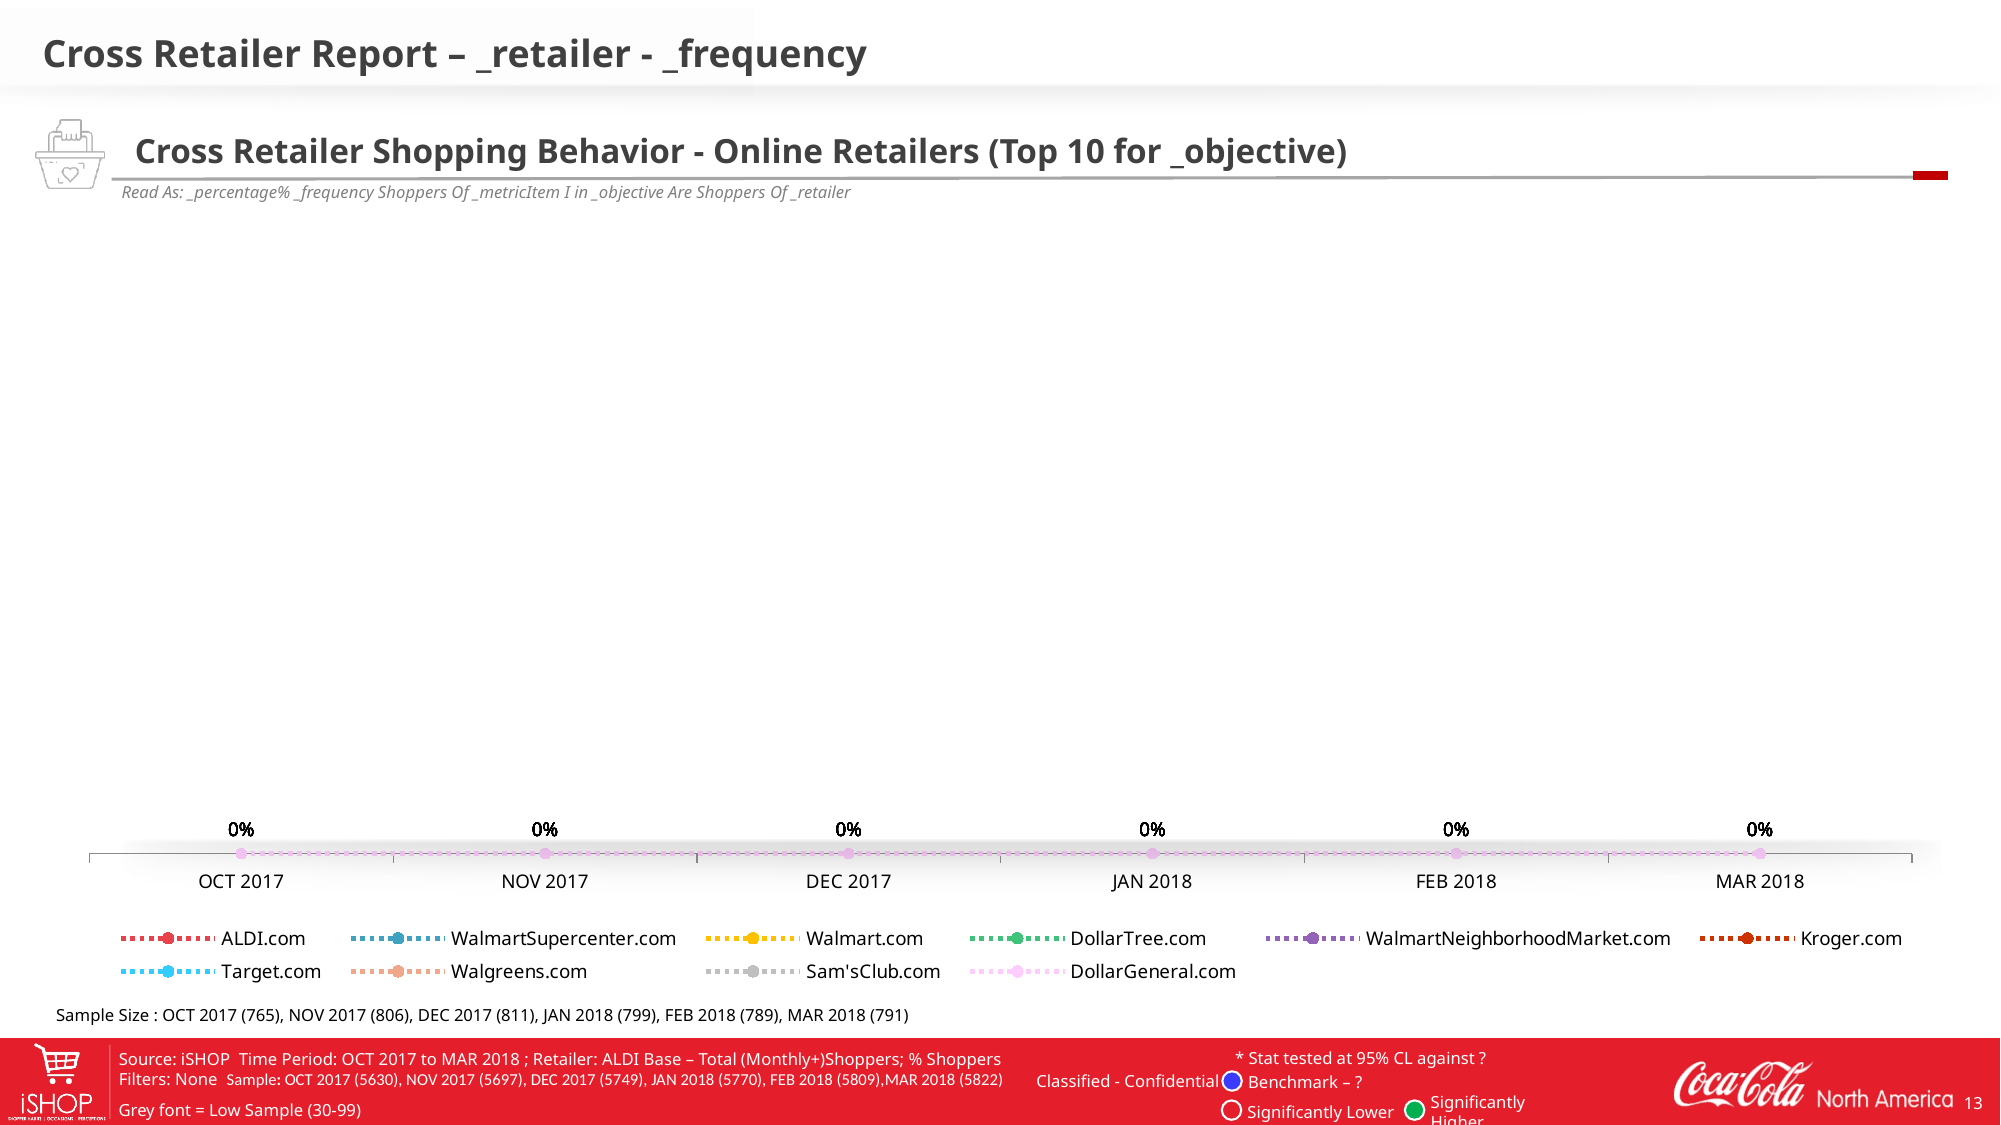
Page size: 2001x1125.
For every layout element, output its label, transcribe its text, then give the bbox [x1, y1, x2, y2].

picture [0, 84, 2000, 189]
chart [88, 278, 1941, 992]
text_box [1413, 1100, 1425, 1120]
picture [0, 1038, 107, 1125]
text_box [107, 1038, 2000, 1125]
text_box Significantly Higher [1415, 1096, 1595, 1125]
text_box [1222, 1068, 1676, 1095]
text_box 13 [1960, 1083, 1998, 1114]
text_box Significantly Lower [1232, 1096, 1413, 1125]
text_box Grey font = Low Sample (30-99) [107, 1096, 824, 1125]
text_box * Stat tested at 95% CL against ? [1220, 1040, 1669, 1076]
text_box Source: iSHOP Time Period: OCT 2017 to MAR 2018 ; Retailer: ALDI Base – Total (Monthly+)Shoppers; % Shoppers Filters: None Sample: OCT 2017 (5630), NOV 2017 (5697), DEC 2017 (5749), JAN 2018 (5770), FEB 2018 (5809),MAR 2018 (5822) [107, 1040, 1055, 1096]
text_box Sample Size : OCT 2017 (765), NOV 2017 (806), DEC 2017 (811), JAN 2018 (799), FEB 2018 (789), MAR 2018 (791) [41, 997, 1737, 1033]
text_box Cross Retailer Report – _retailer - _frequency [27, 22, 1954, 83]
text_box Classified - Confidential [1030, 1062, 1226, 1100]
text_box [1221, 1100, 1242, 1120]
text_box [106, 122, 1949, 211]
text_box [0, 8, 755, 84]
picture [1667, 1052, 1960, 1119]
